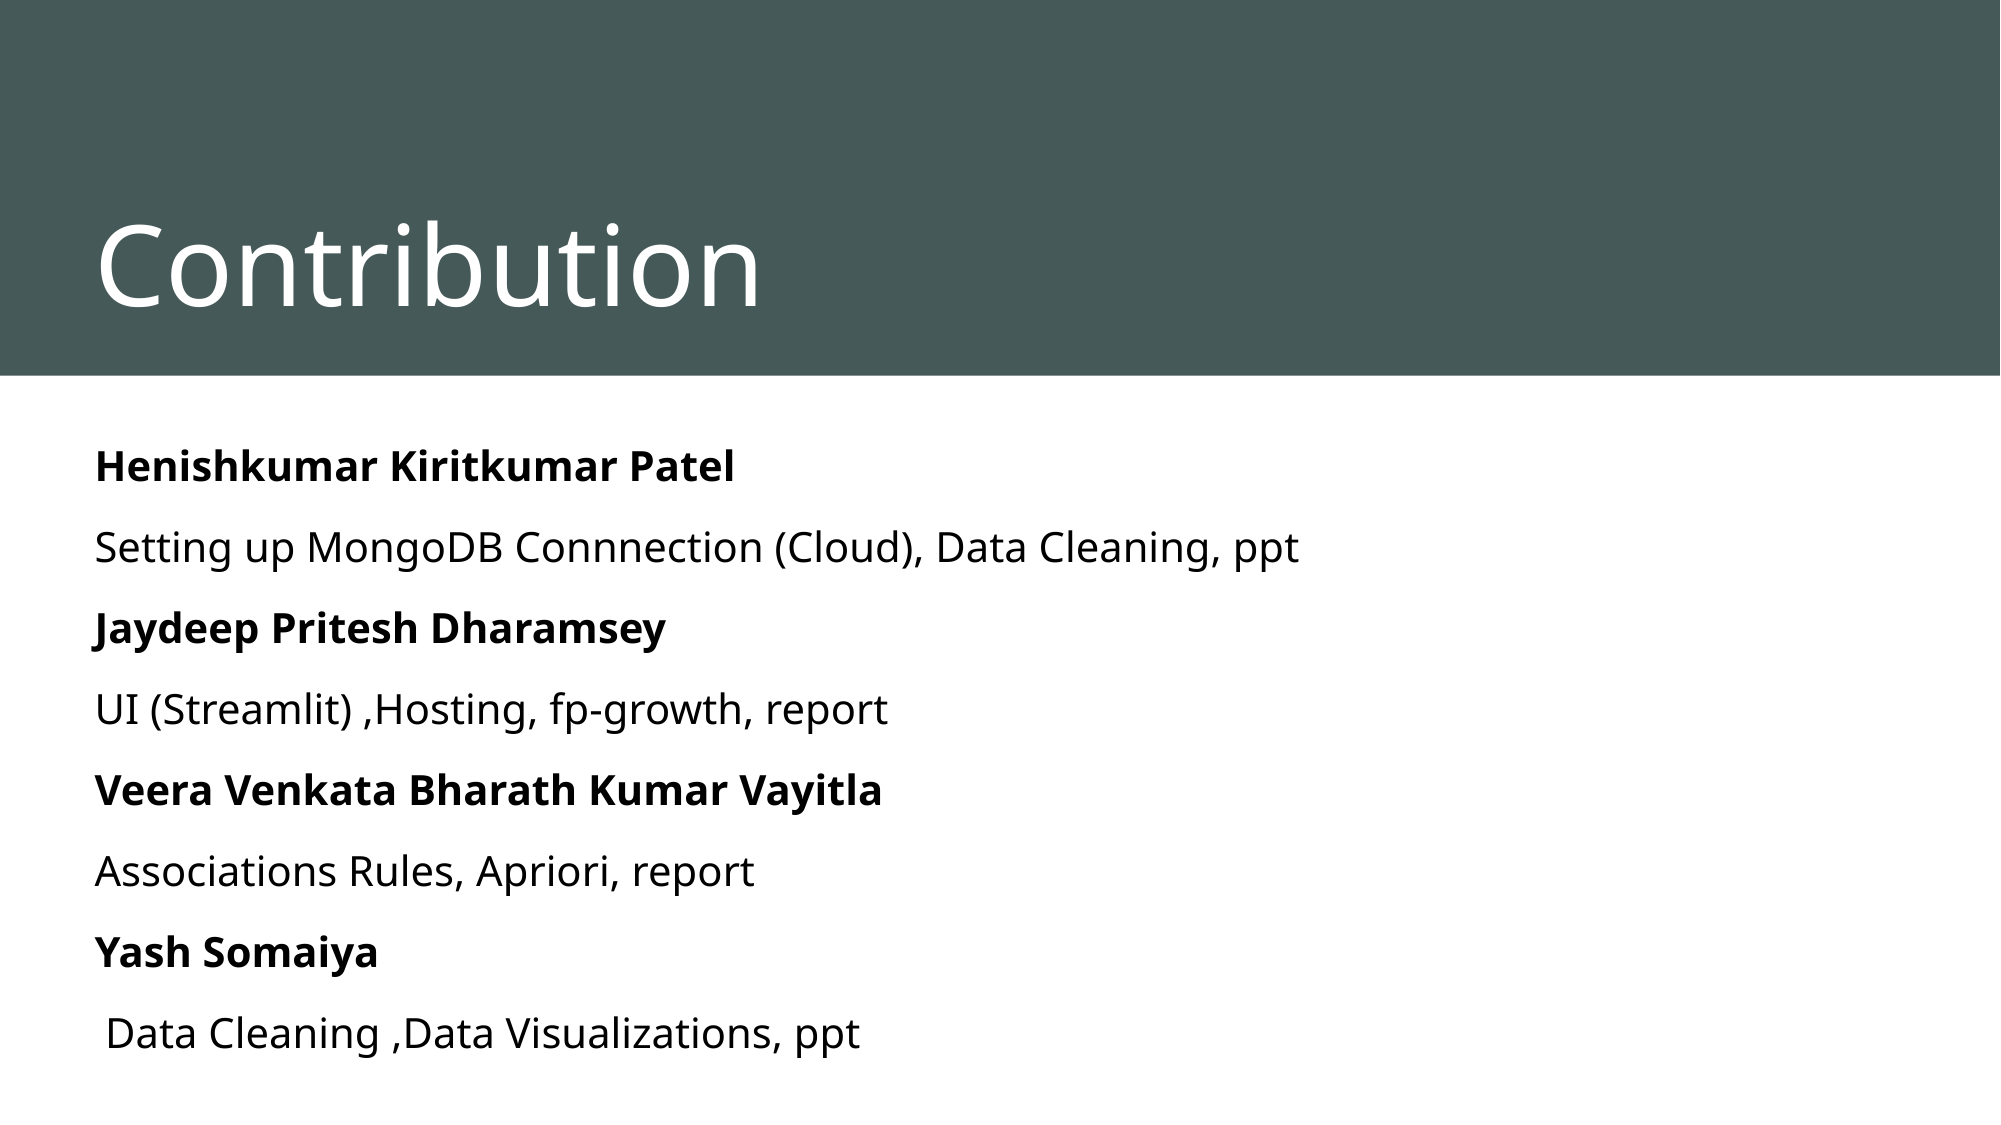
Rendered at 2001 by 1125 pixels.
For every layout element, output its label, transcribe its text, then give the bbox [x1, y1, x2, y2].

list Henishkumar Kiritkumar Patel Setting up MongoDB Connnection (Cloud), Data Cleaning, ppt Jaydeep Pritesh Dharamsey UI (Streamlit) ,Hosting, fp-growth, report Veera Venkata Bharath Kumar Vayitla Associations Rules, Apriori, report Yash Somaiya Data Cleaning ,Data Visualizations, ppt [79, 422, 1863, 1085]
title Contribution [79, 59, 1863, 337]
